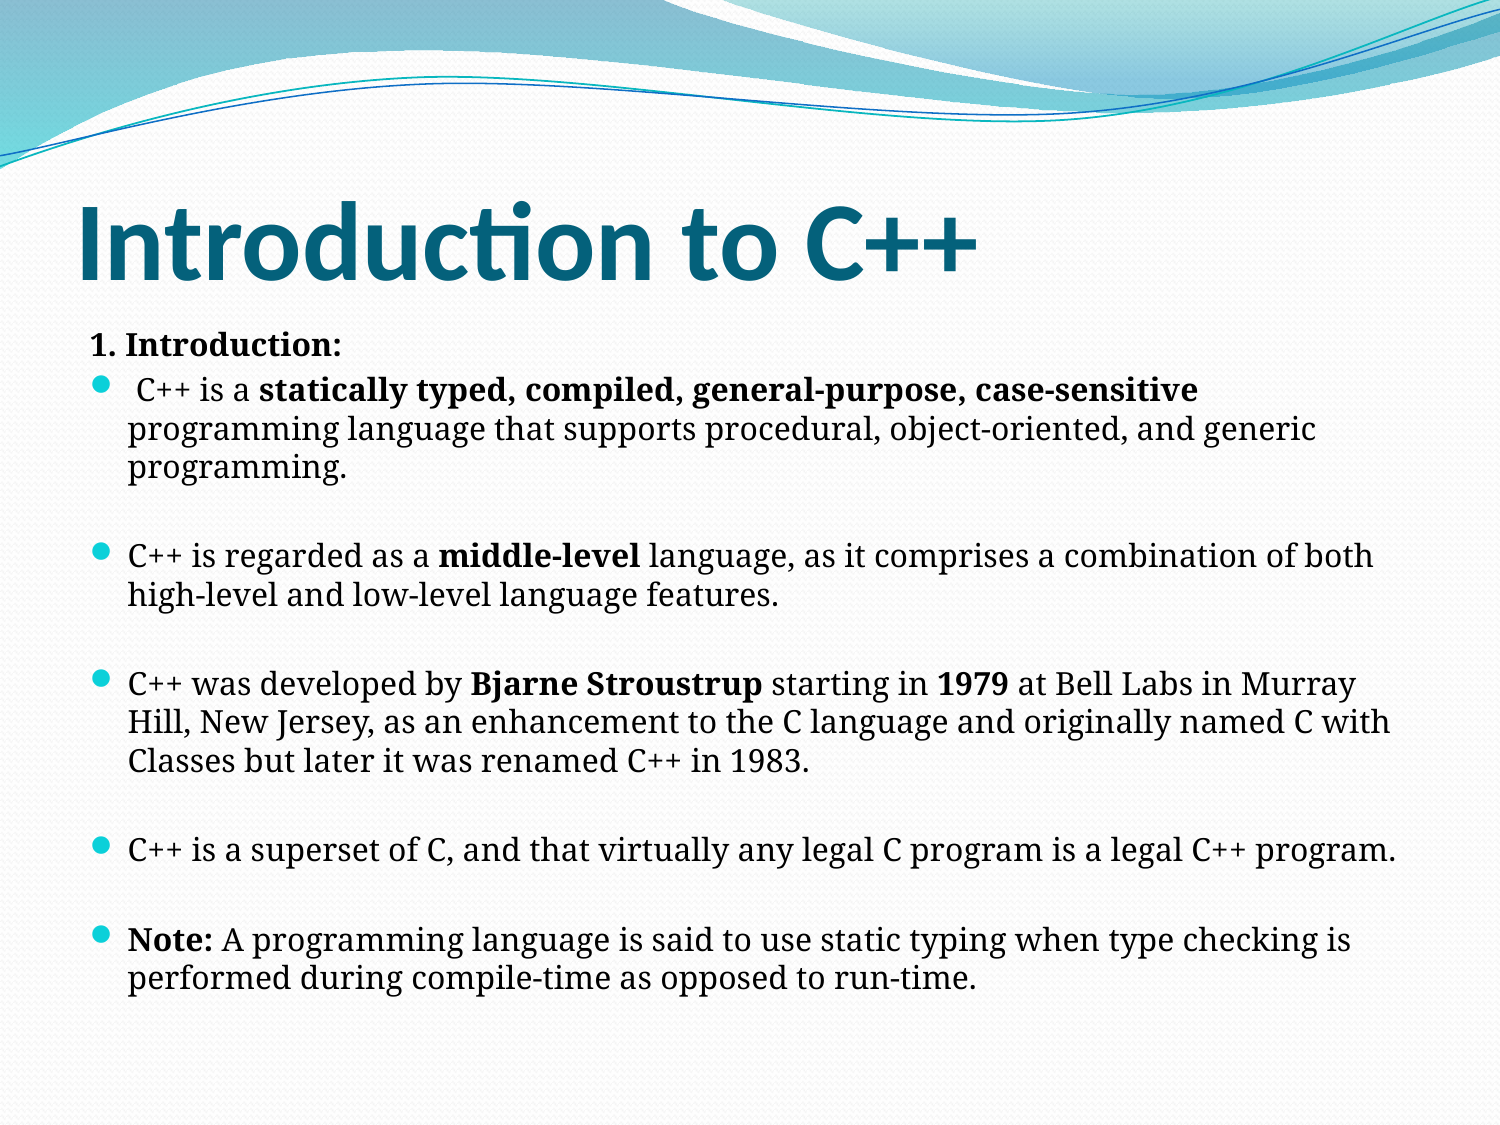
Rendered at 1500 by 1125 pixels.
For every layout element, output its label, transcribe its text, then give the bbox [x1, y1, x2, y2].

title Introduction to C++ [75, 115, 1425, 303]
list 1. Introduction: C++ is a statically typed, compiled, general-purpose, case-sensitive programming language that supports procedural, object-oriented, and generic programming. C++ is regarded as a middle-level language, as it comprises a combination of both high-level and low-level language features. C++ was developed by Bjarne Stroustrup starting in 1979 at Bell Labs in Murray Hill, New Jersey, as an enhancement to the C language and originally named C with Classes but later it was renamed C++ in 1983. C++ is a superset of C, and that virtually any legal C program is a legal C++ program. Note: A programming language is said to use static typing when type checking is performed during compile-time as opposed to run-time. [75, 317, 1425, 1038]
